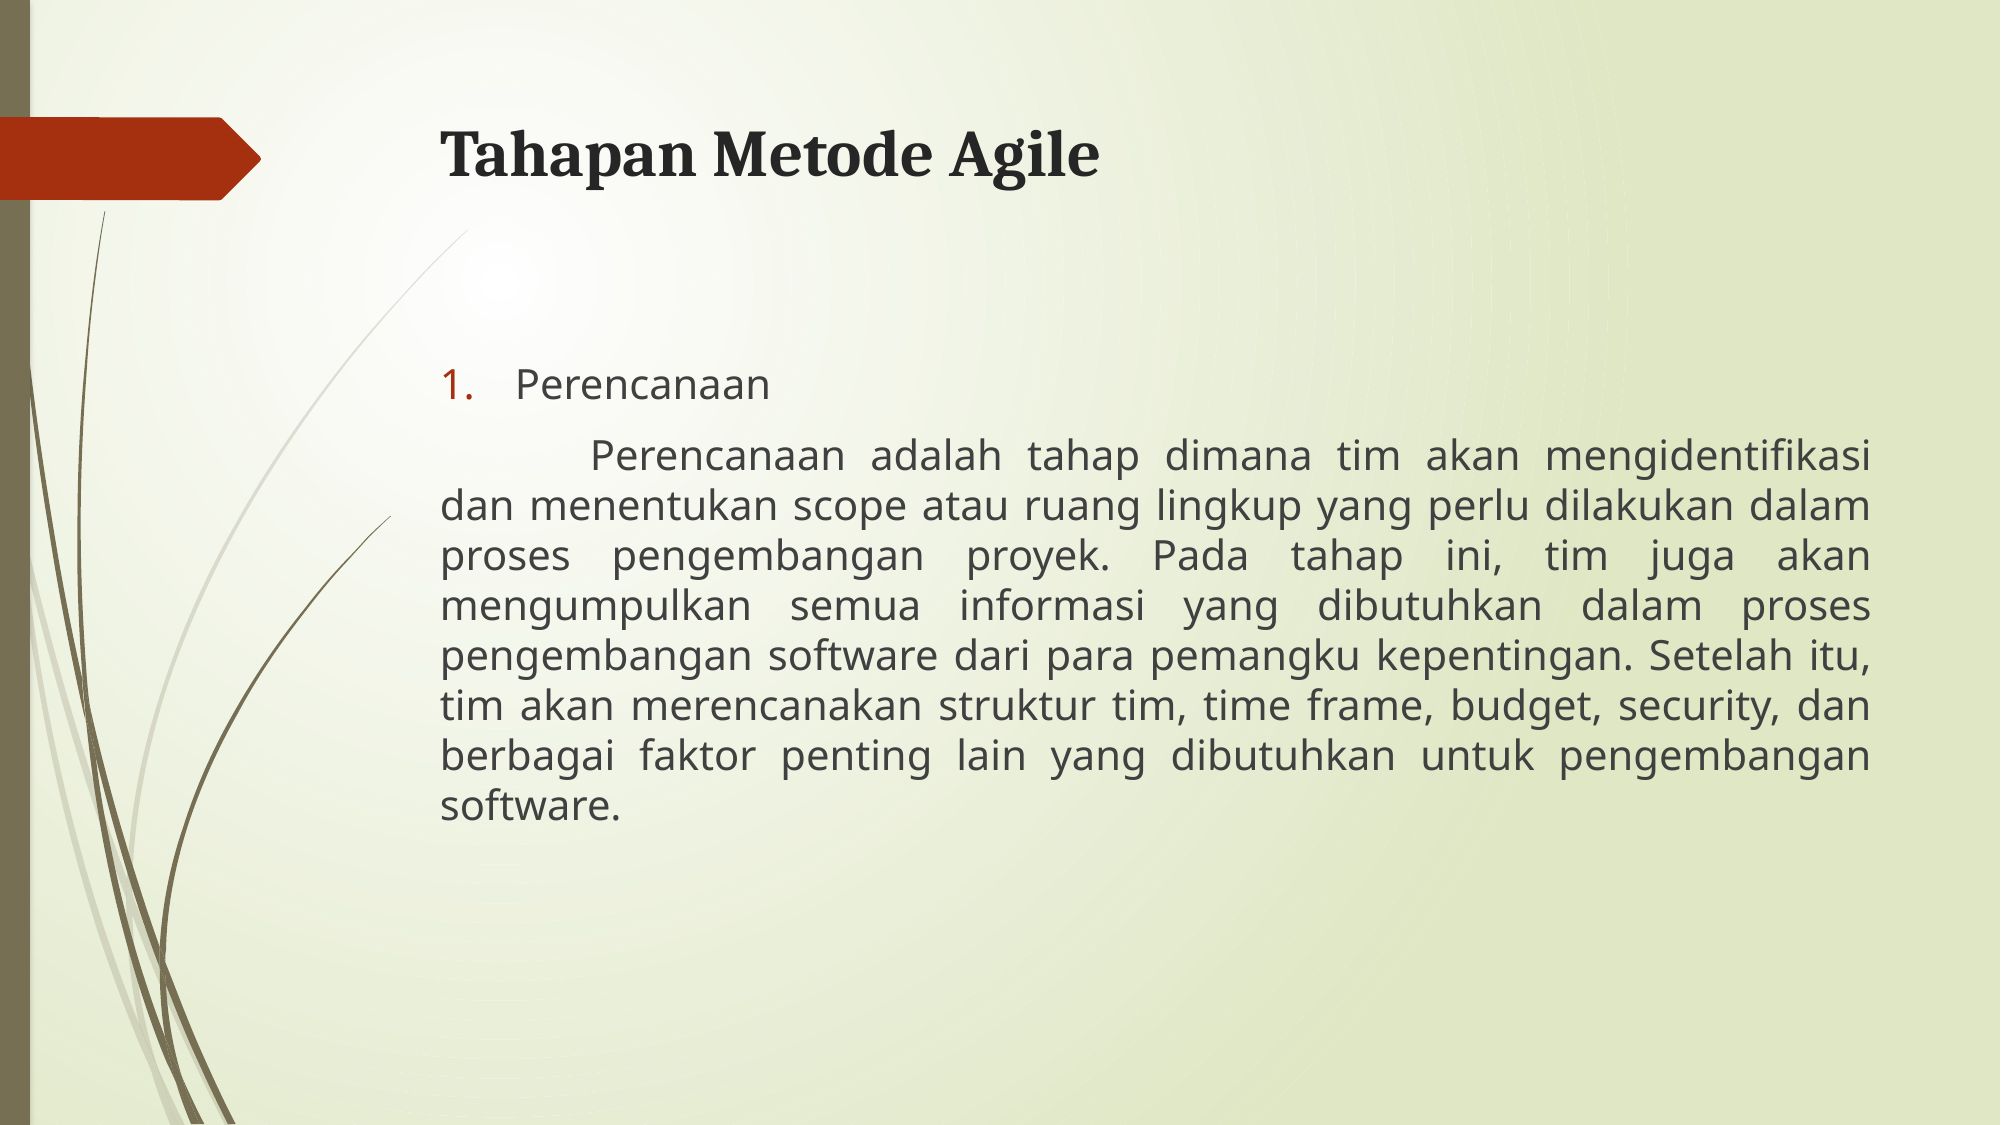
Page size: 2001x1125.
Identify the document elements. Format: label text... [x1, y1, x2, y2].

list Perencanaan Perencanaan adalah tahap dimana tim akan mengidentifikasi dan menentukan scope atau ruang lingkup yang perlu dilakukan dalam proses pengembangan proyek. Pada tahap ini, tim juga akan mengumpulkan semua informasi yang dibutuhkan dalam proses pengembangan software dari para pemangku kepentingan. Setelah itu, tim akan merencanakan struktur tim, time frame, budget, security, dan berbagai faktor penting lain yang dibutuhkan untuk pengembangan software. [424, 350, 1888, 970]
title Tahapan Metode Agile [425, 102, 1888, 313]
